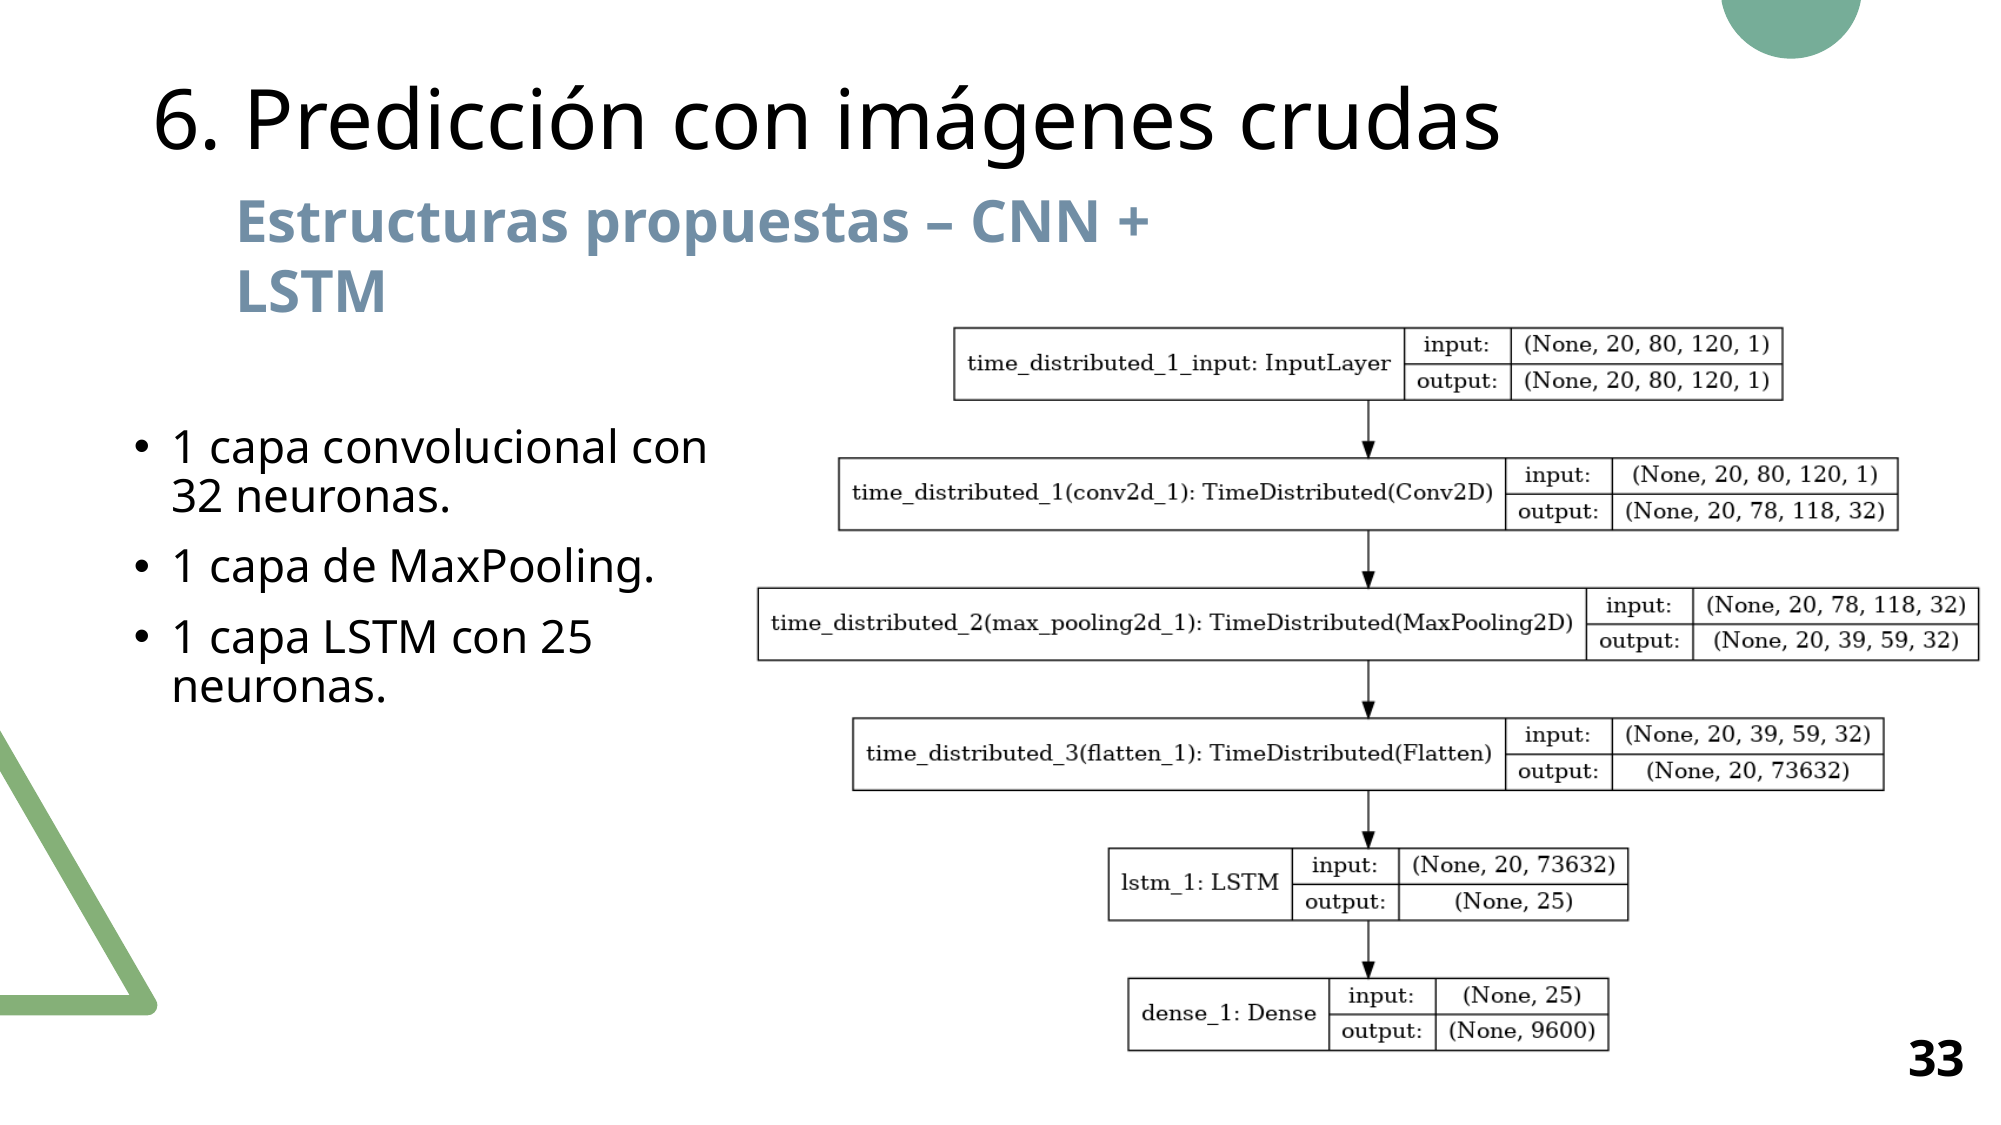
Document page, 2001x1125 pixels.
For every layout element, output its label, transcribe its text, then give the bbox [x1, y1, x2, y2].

text_box Estructuras propuestas – CNN + LSTM [220, 177, 1315, 332]
picture [752, 321, 1985, 1058]
text_box 33 [1893, 1058, 1981, 1095]
list 1 capa convolucional con 32 neuronas. 1 capa de MaxPooling. 1 capa LSTM con 25 neuronas. [118, 416, 734, 1020]
title 6. Predicción con imágenes crudas [137, 13, 1863, 232]
